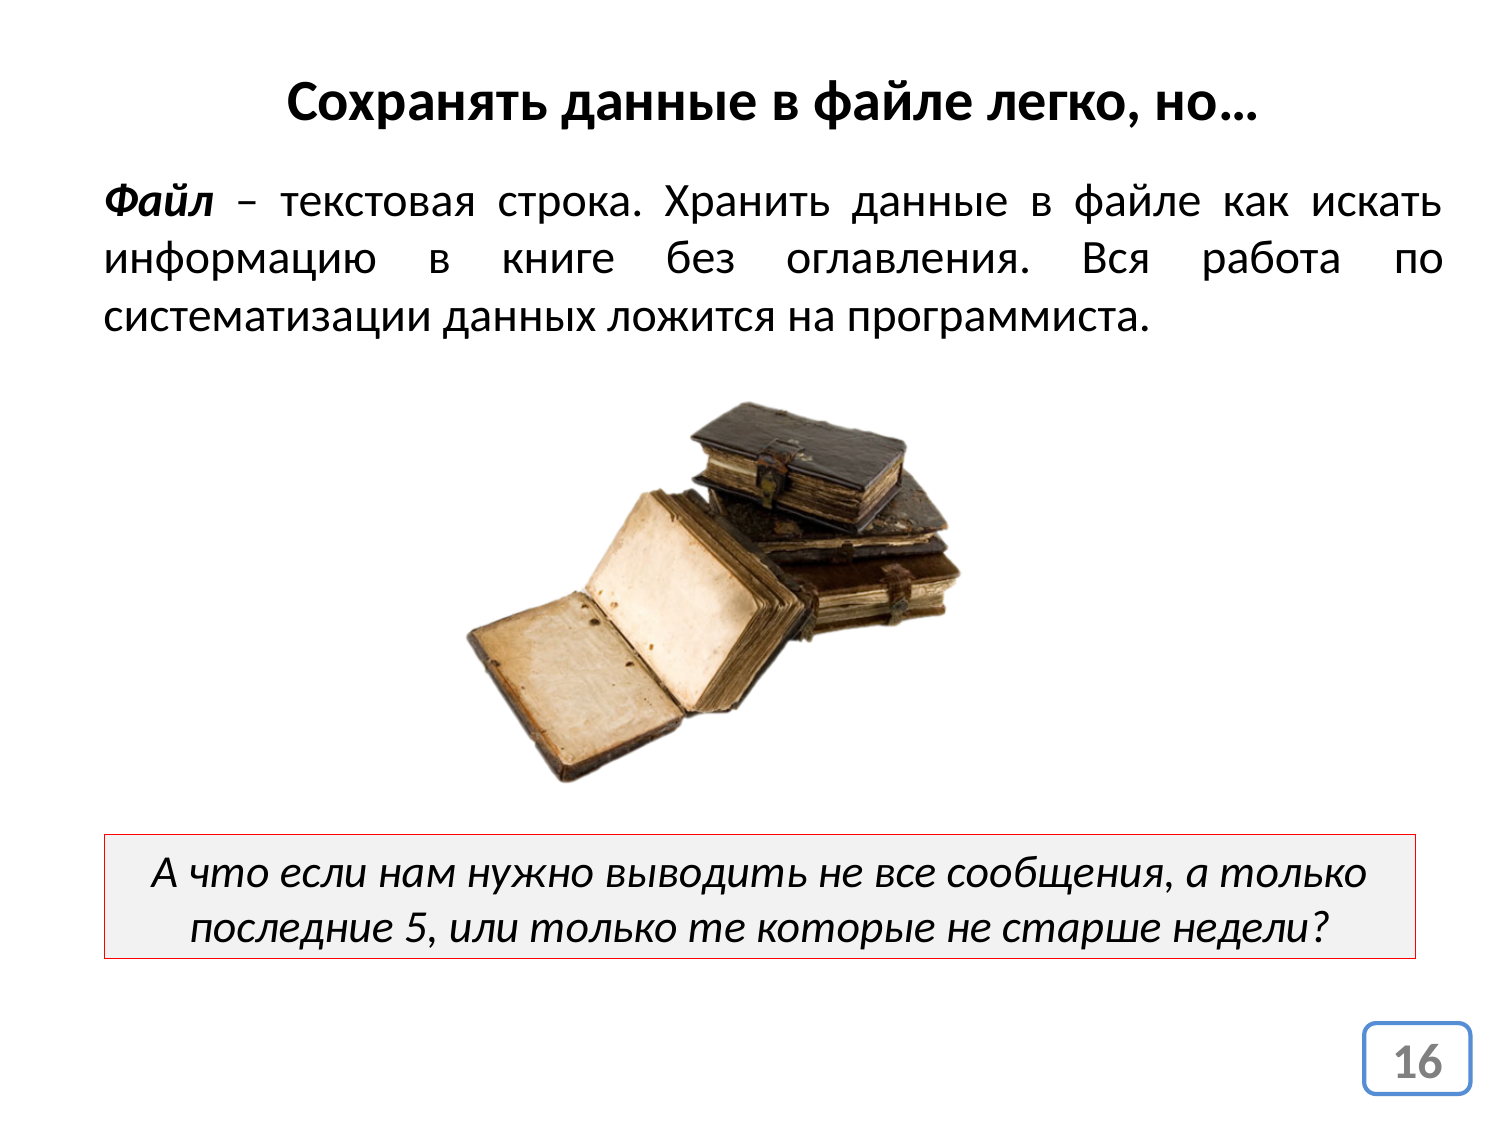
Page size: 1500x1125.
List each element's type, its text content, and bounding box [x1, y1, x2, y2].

text_box А что если нам нужно выводить не все сообщения, а только последние 5, или только те которые не старше недели? [104, 834, 1416, 959]
text_box 16 [1362, 1021, 1473, 1097]
picture [442, 385, 985, 800]
text_box Сохранять данные в файле легко, но… [272, 54, 1275, 140]
text_box Файл – текстовая строка. Хранить данные в файле как искать информацию в книге без оглавления. Вся работа по систематизации данных ложится на программиста. [88, 160, 1459, 348]
